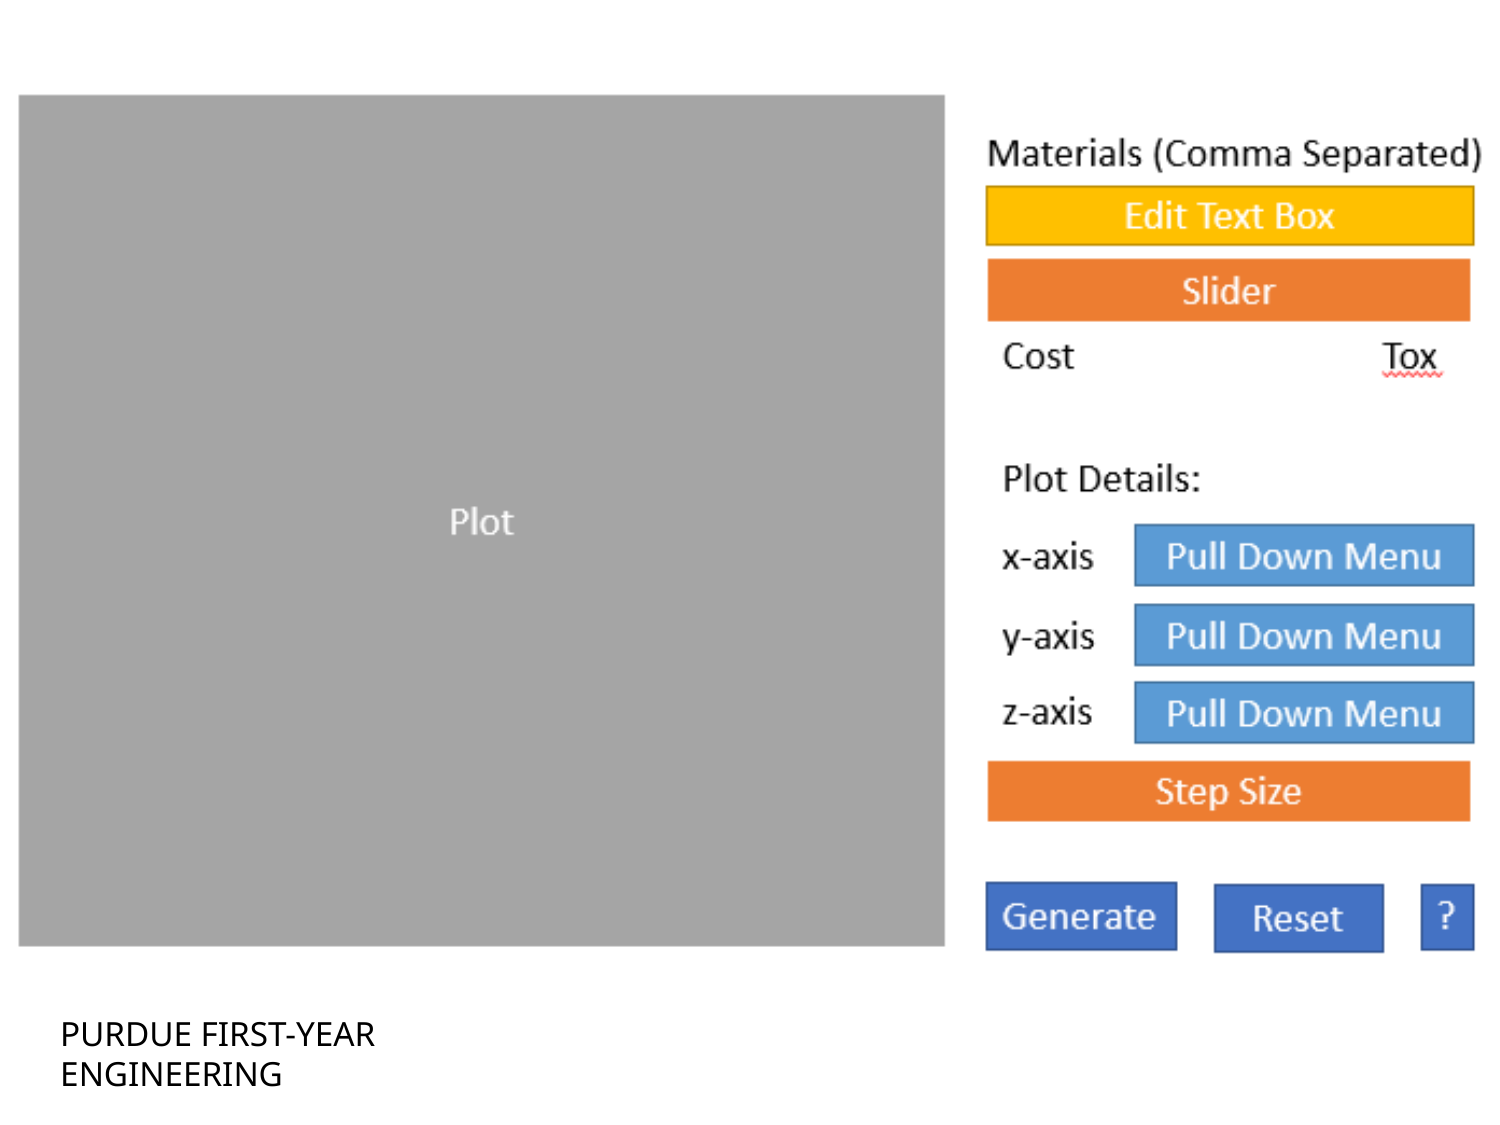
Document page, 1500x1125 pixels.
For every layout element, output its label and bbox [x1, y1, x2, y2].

picture [0, 74, 1500, 976]
